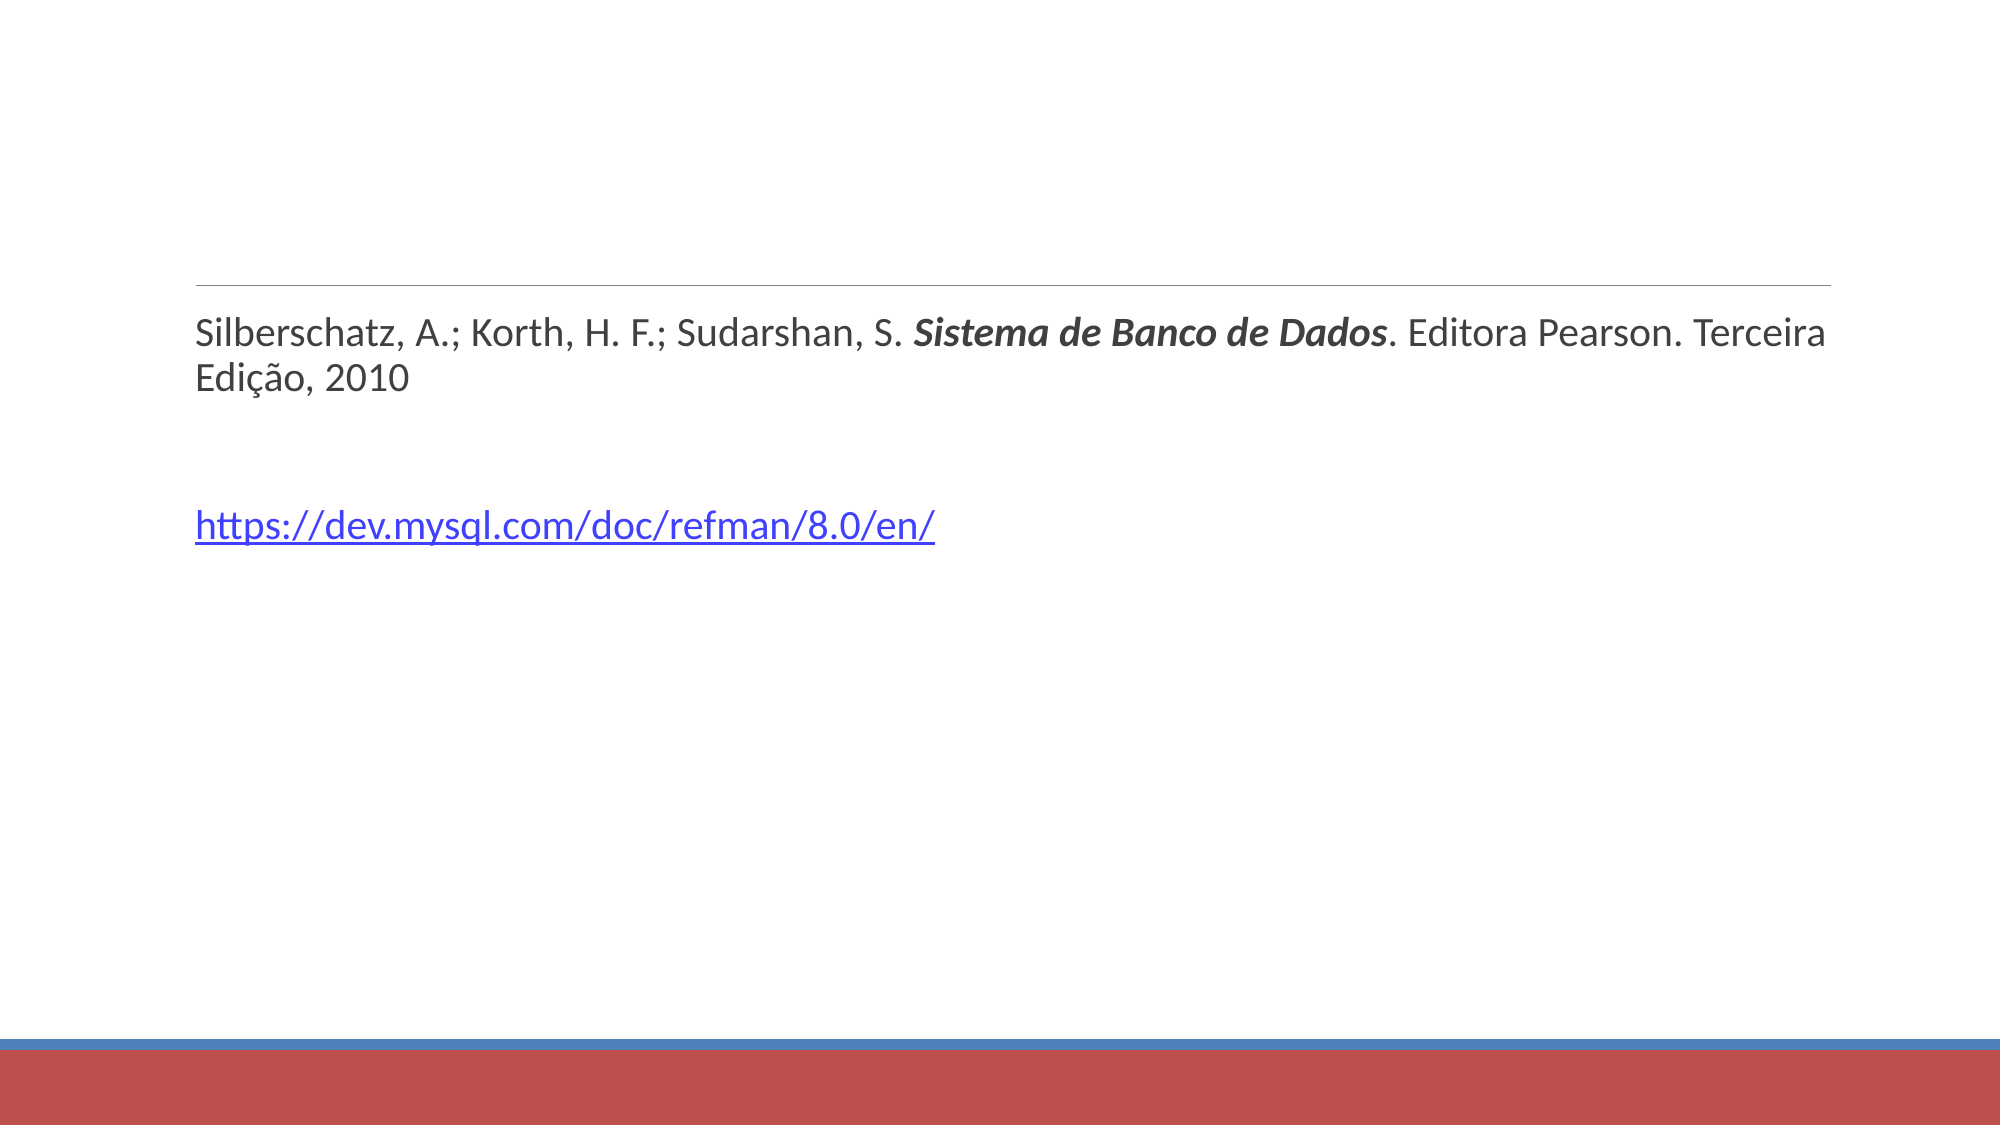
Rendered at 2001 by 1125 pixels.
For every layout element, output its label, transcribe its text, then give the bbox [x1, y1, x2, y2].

list Silberschatz, A.; Korth, H. F.; Sudarshan, S. Sistema de Banco de Dados. Editora Pearson. Terceira Edição, 2010 https://dev.mysql.com/doc/refman/8.0/en/ [180, 302, 1830, 963]
